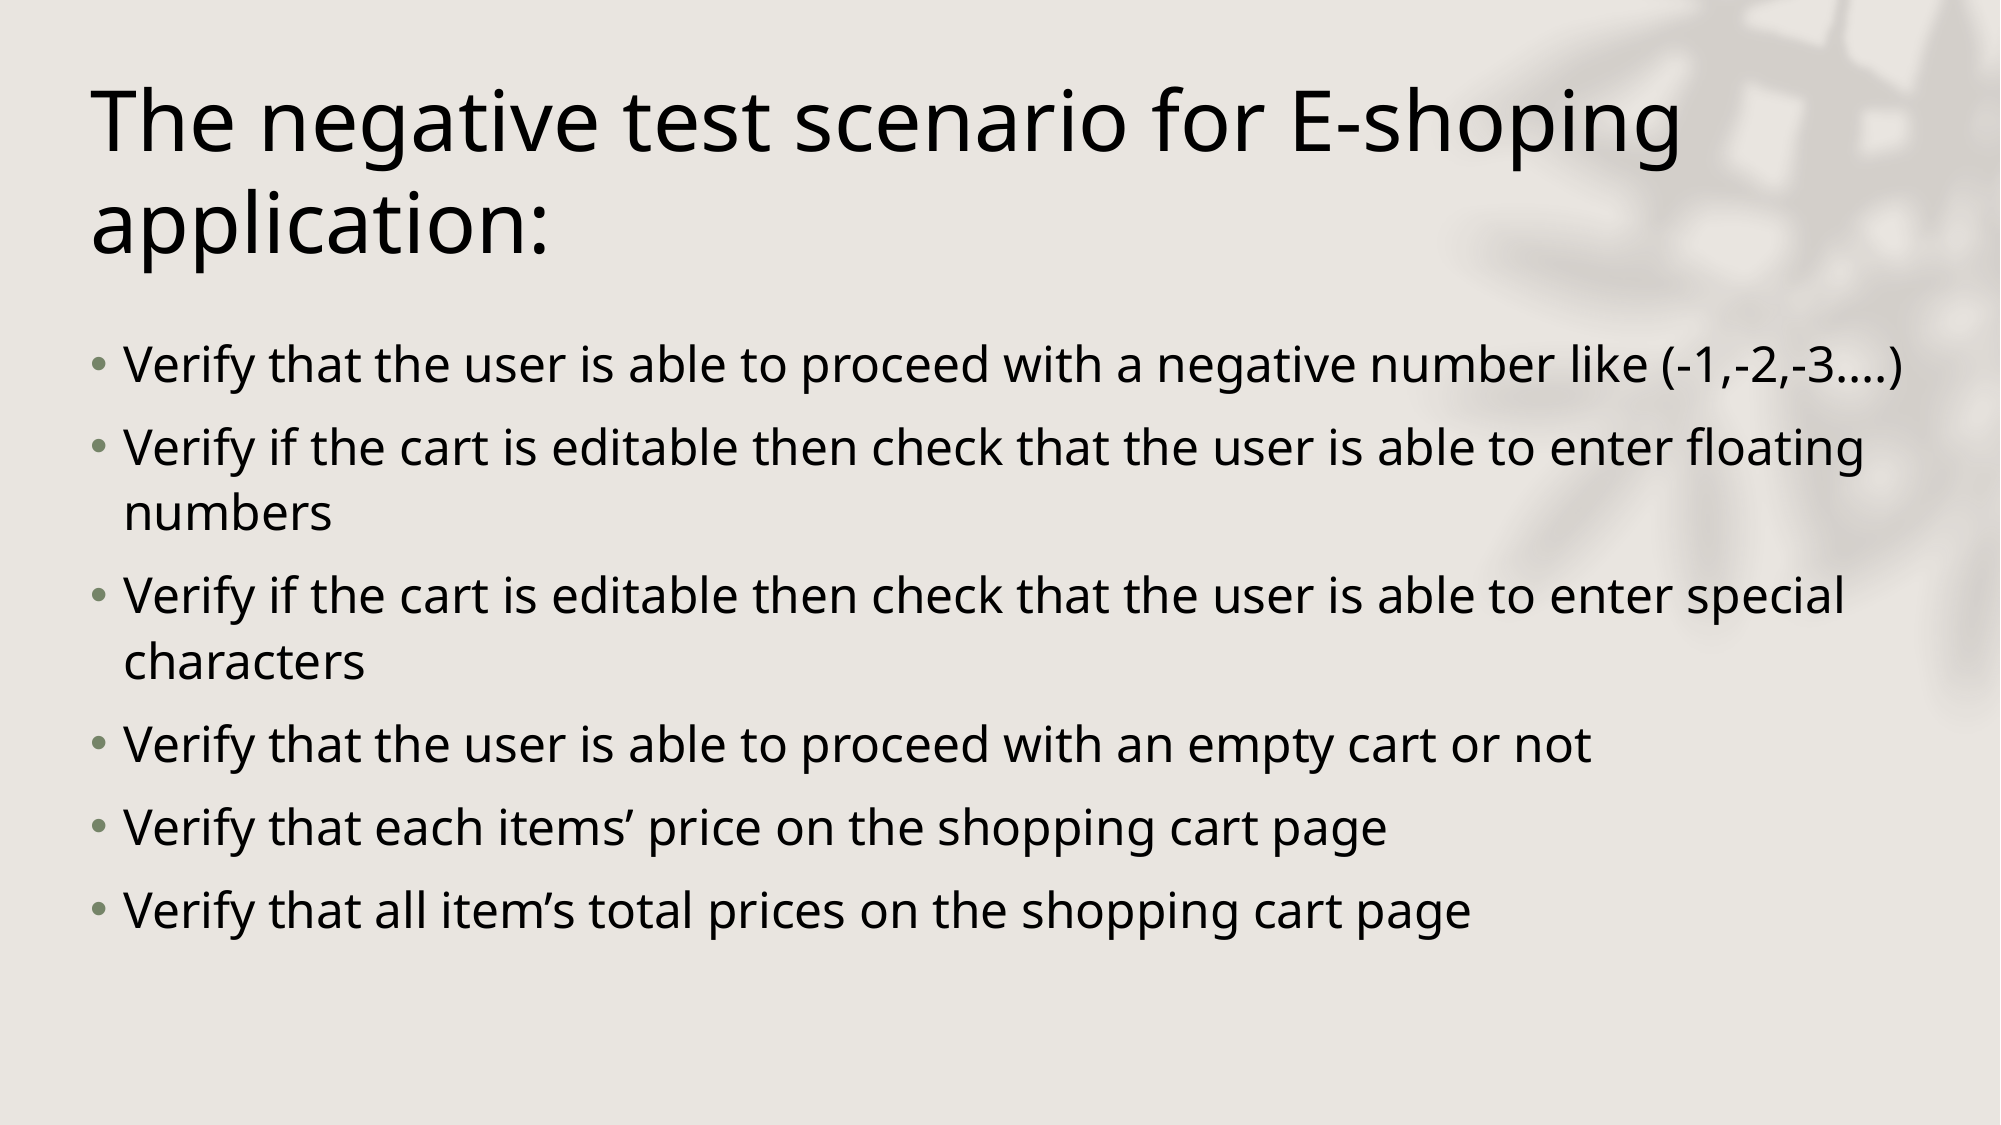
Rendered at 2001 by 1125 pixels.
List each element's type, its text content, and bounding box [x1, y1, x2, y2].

list Verify that the user is able to proceed with a negative number like (-1,-2,-3….) Verify if the cart is editable then check that the user is able to enter floating numbers Verify if the cart is editable then check that the user is able to enter special characters Verify that the user is able to proceed with an empty cart or not Verify that each items’ price on the shopping cart page Verify that all item’s total prices on the shopping cart page [75, 319, 1925, 1009]
title The negative test scenario for E-shoping application: [75, 60, 1863, 278]
